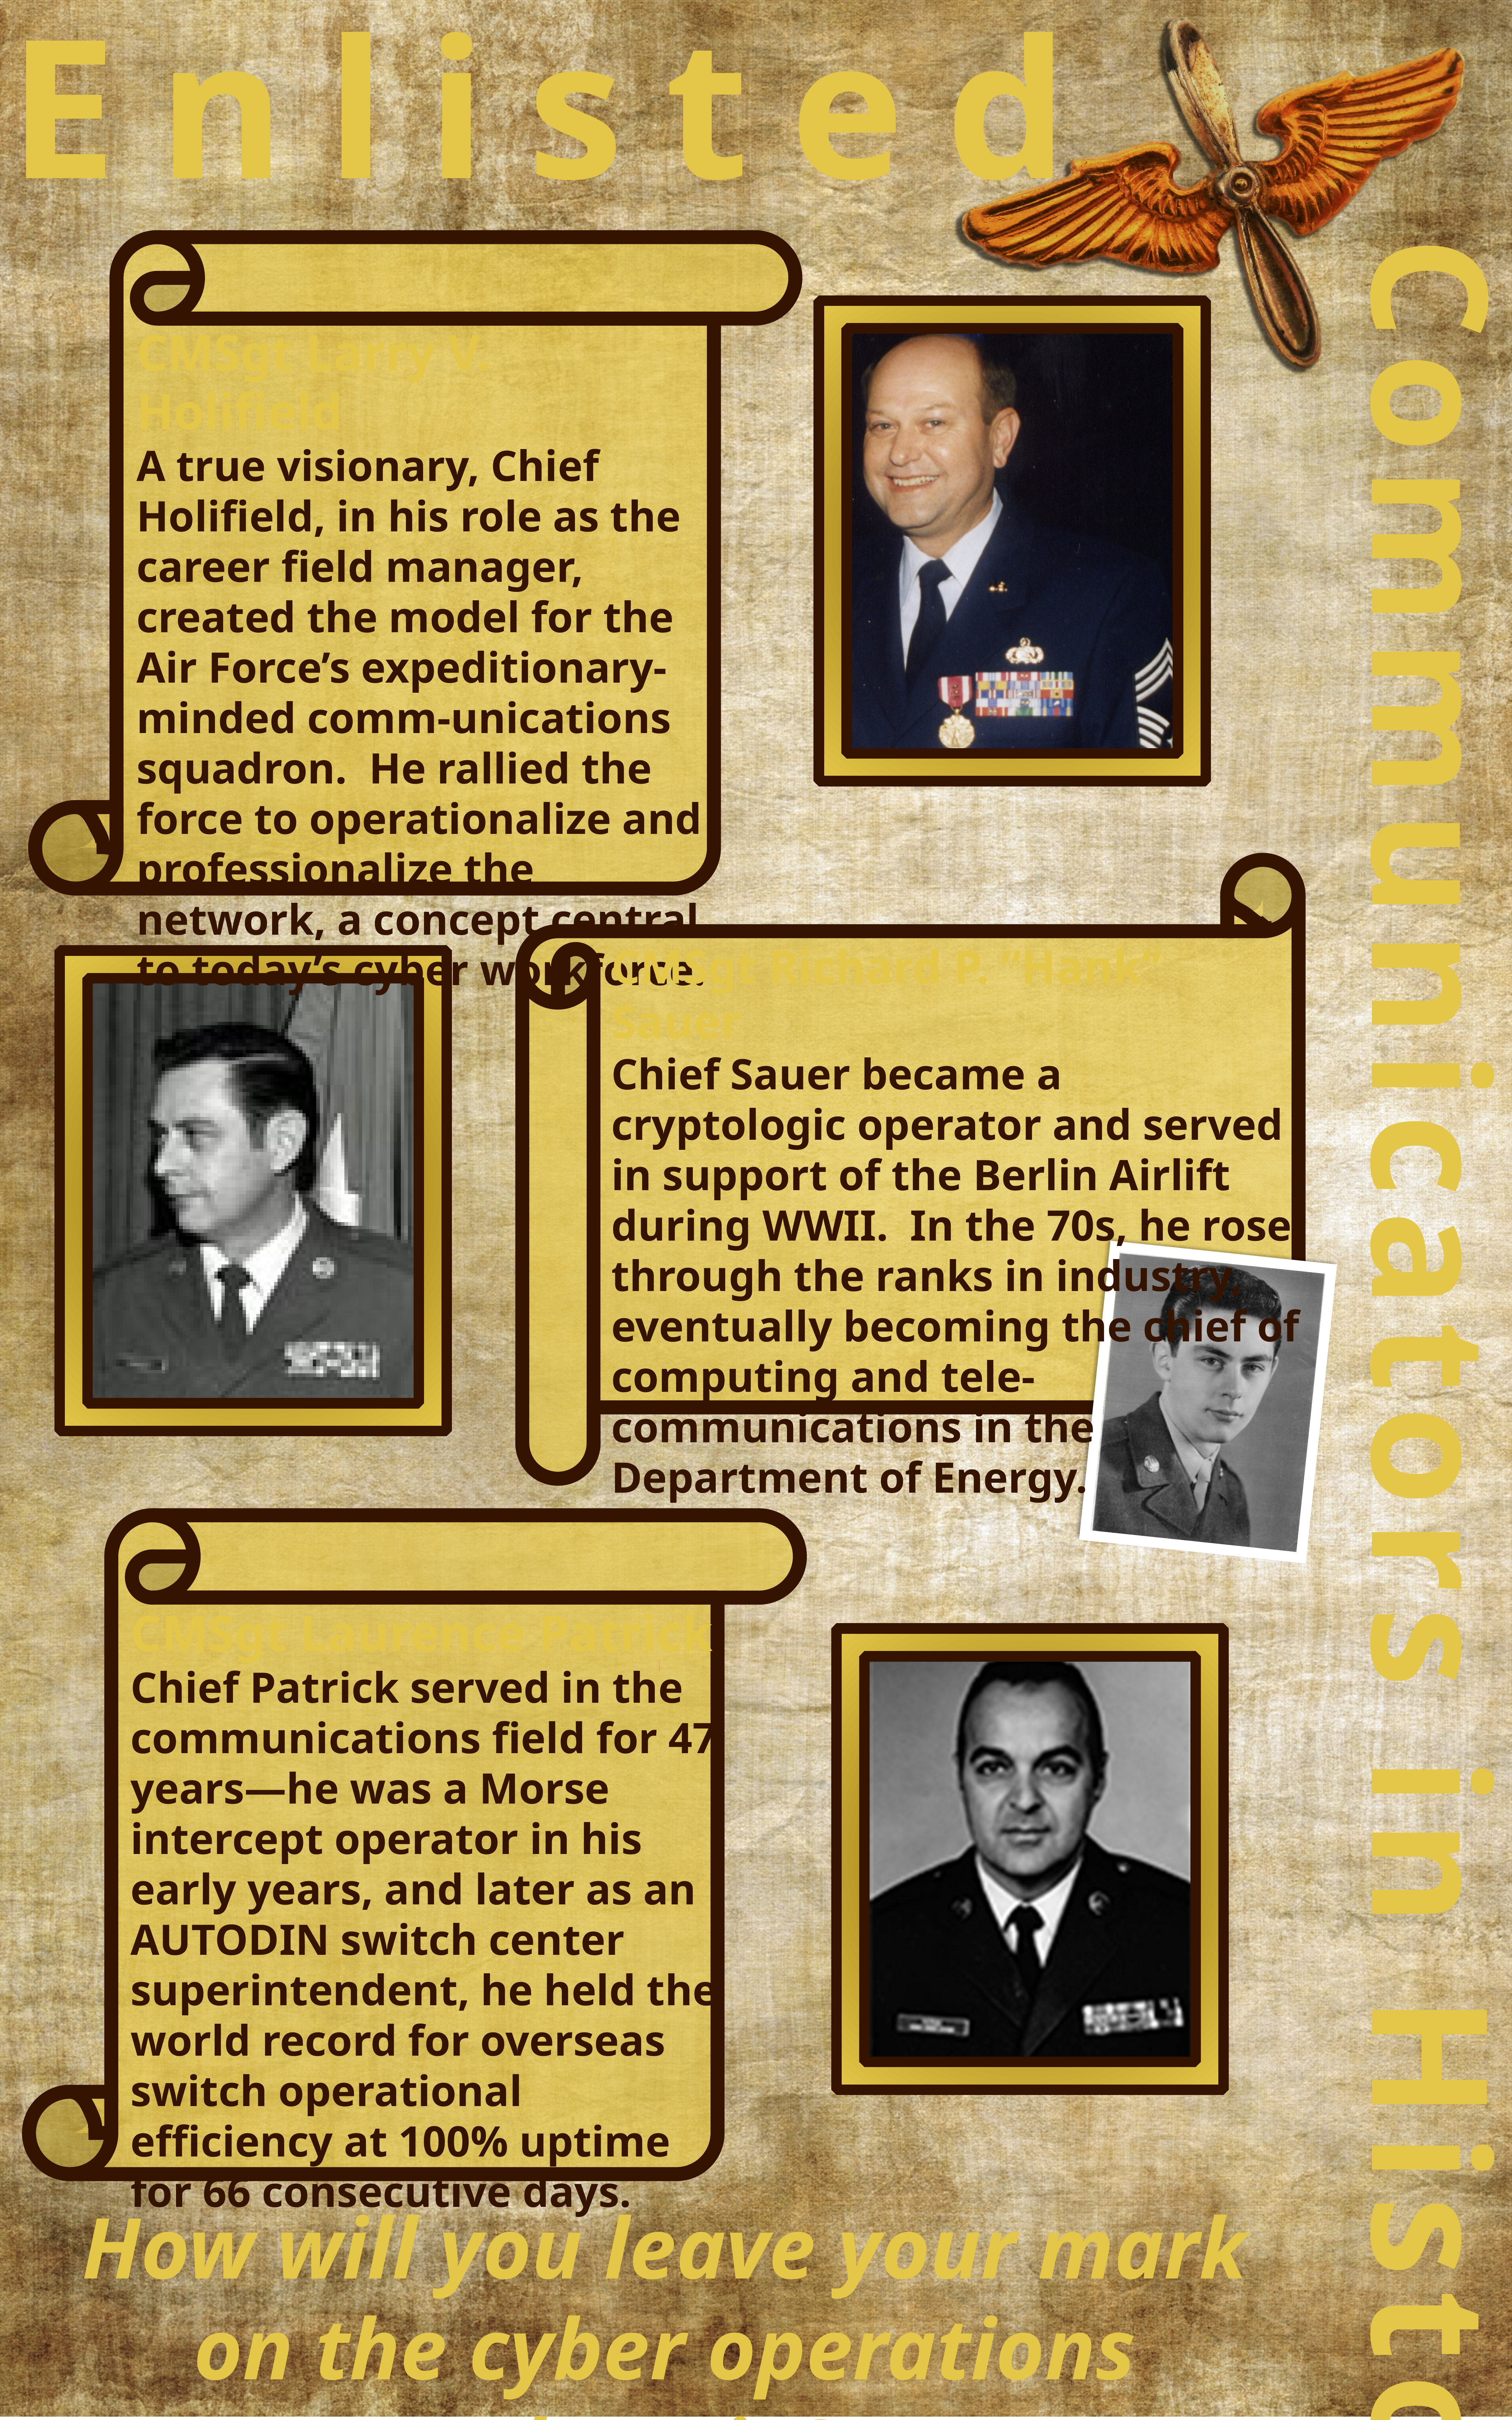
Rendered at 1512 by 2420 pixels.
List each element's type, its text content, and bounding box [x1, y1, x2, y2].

text_box How will you leave your mark on the cyber operations domain? [71, 2417, 1258, 2420]
picture [0, 0, 1512, 2417]
text_box Communicators in History [1330, 2417, 1512, 2420]
